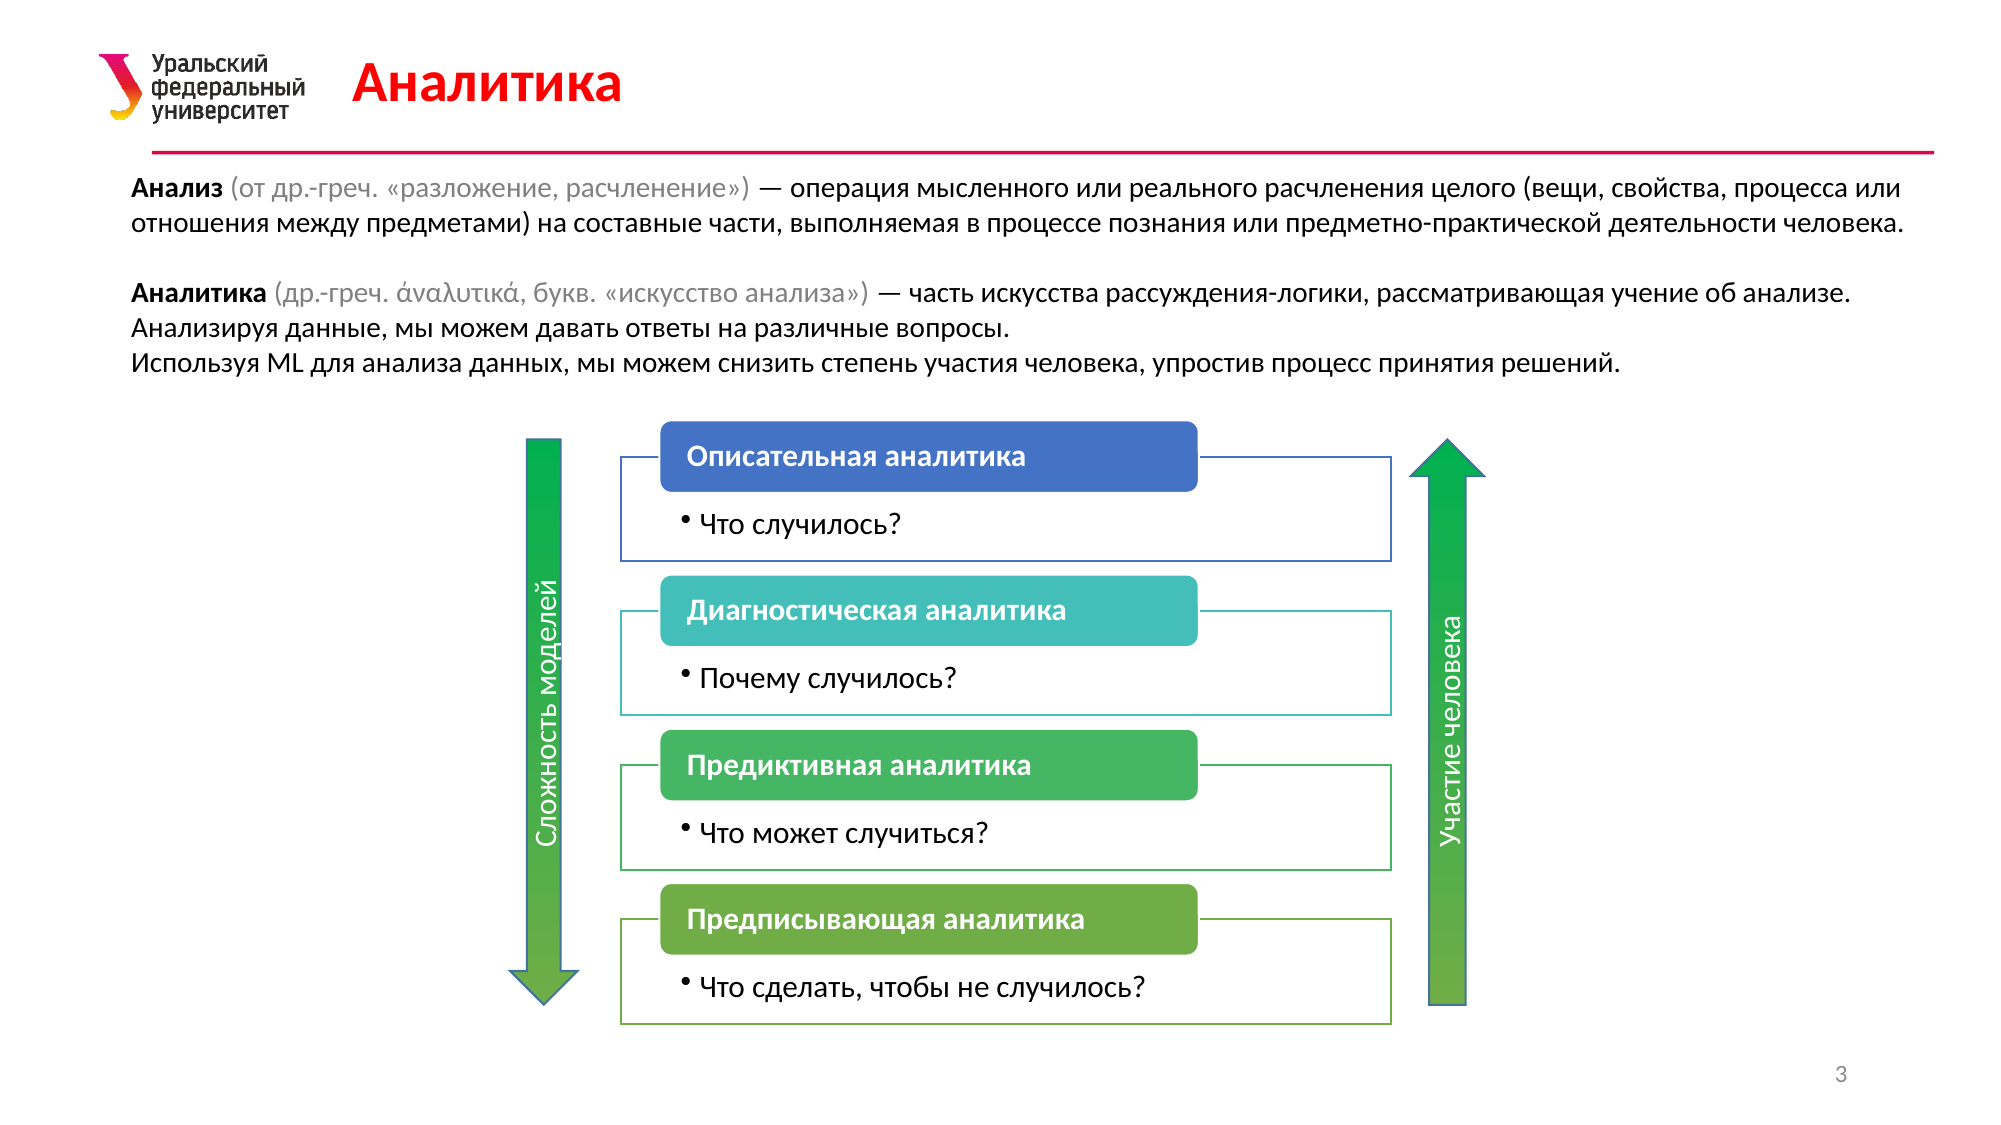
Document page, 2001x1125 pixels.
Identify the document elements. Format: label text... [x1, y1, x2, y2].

slide_number 3 [1412, 1042, 1863, 1103]
text_box Сложность моделей [507, 438, 580, 1007]
text_box [151, 150, 1935, 155]
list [98, 52, 320, 124]
text_box Аналитика [337, 36, 1945, 121]
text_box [620, 401, 1392, 1043]
text_box Участие человека [1408, 438, 1487, 1006]
text_box Анализ (от др.-греч. «разложение, расчленение») — операция мысленного или реального расчленения целого (вещи, свойства, процесса или отношения между предметами) на составные части, выполняемая в процессе познания или предметно-практической деятельности человека. Аналитика (др.-греч. άναλυτικά, букв. «искусство анализа») — часть искусства рассуждения-логики, рассматривающая учение об анализе. Анализируя данные, мы можем давать ответы на различные вопросы. Используя ML для анализа данных, мы можем снизить степень участия человека, упростив процесс принятия решений. [116, 161, 1923, 386]
